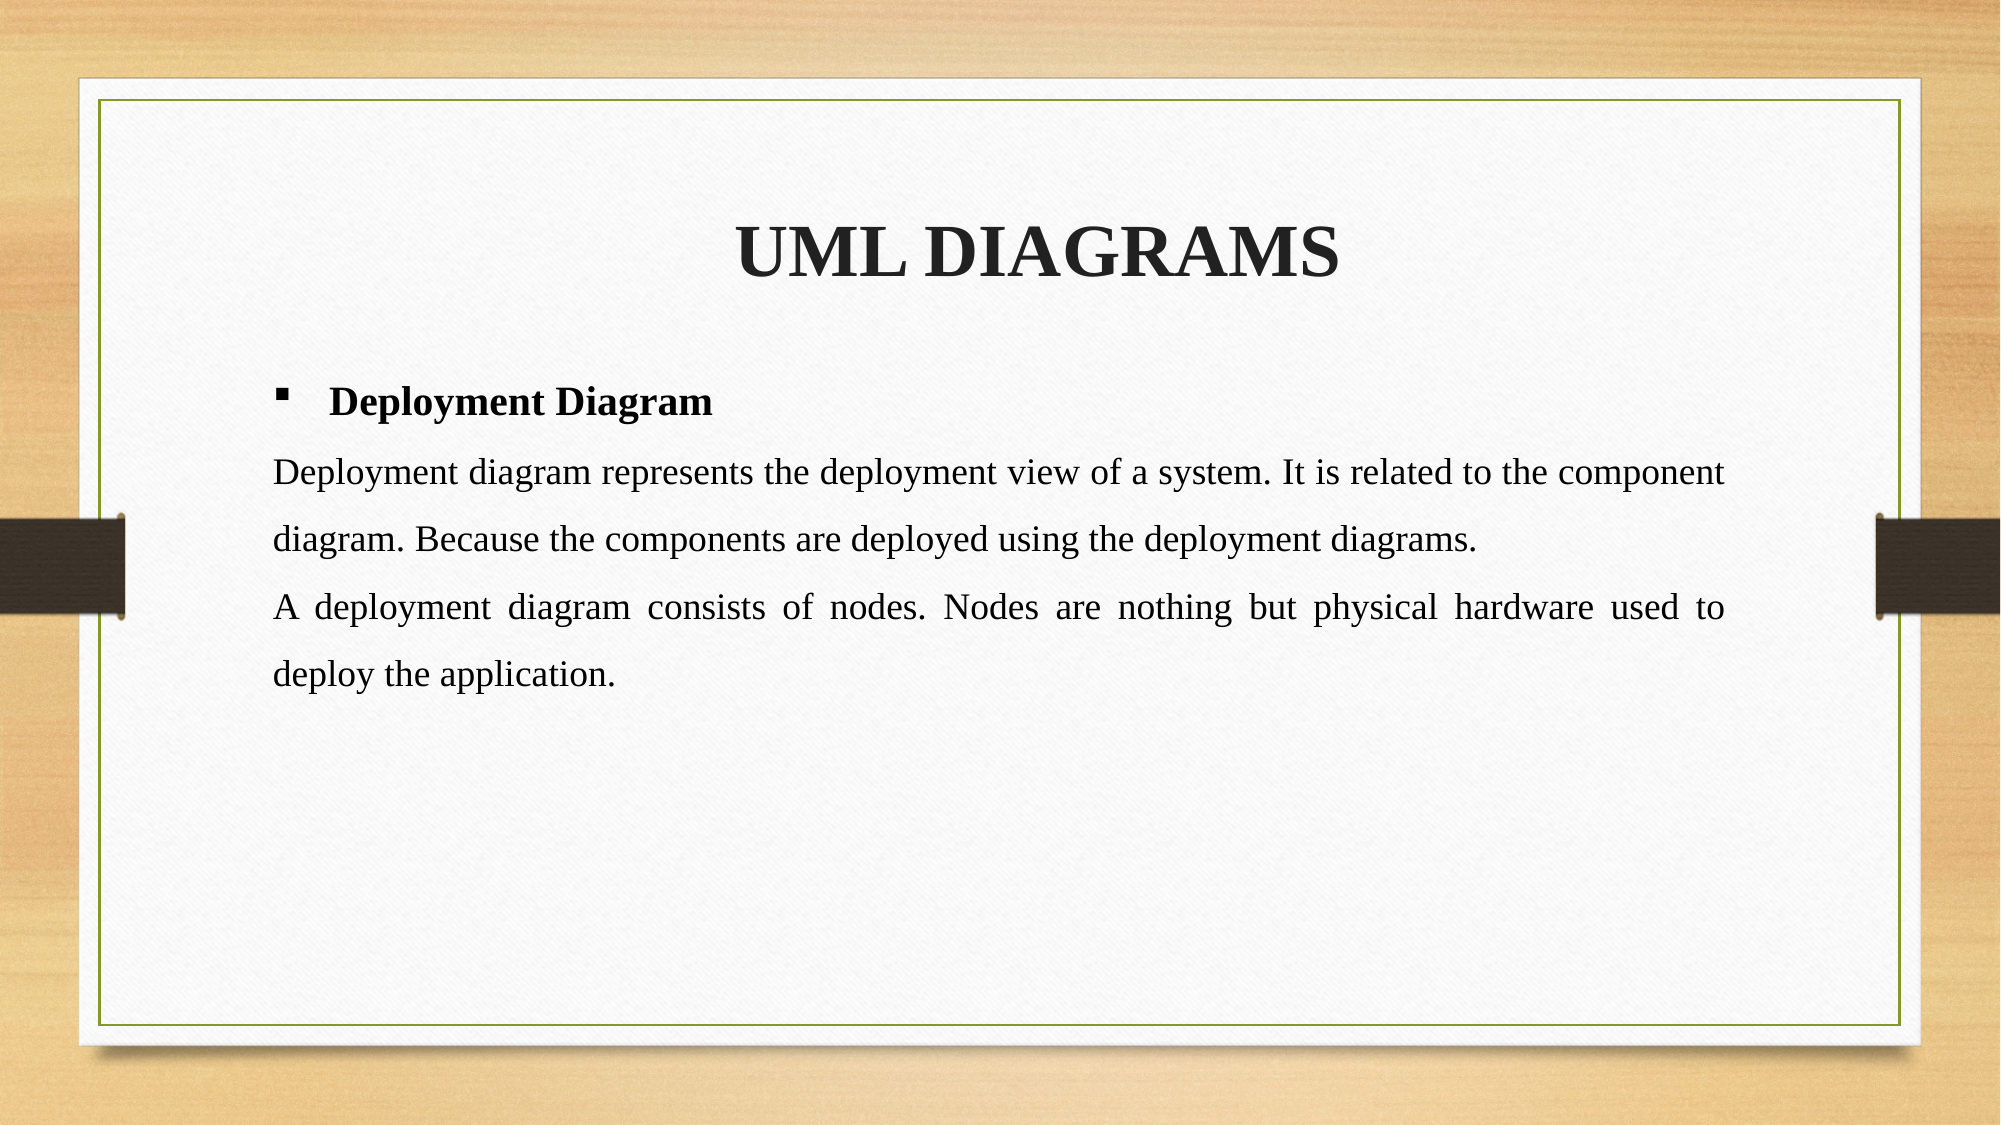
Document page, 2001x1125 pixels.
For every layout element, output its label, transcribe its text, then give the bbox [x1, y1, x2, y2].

text_box Deployment Diagram Deployment diagram represents the deployment view of a system. It is related to the component diagram. Because the components are deployed using the deployment diagrams. A deployment diagram consists of nodes. Nodes are nothing but physical hardware used to deploy the application. [258, 341, 1742, 702]
picture [0, 0, 2001, 1125]
text_box UML DIAGRAMS [258, 131, 1669, 285]
